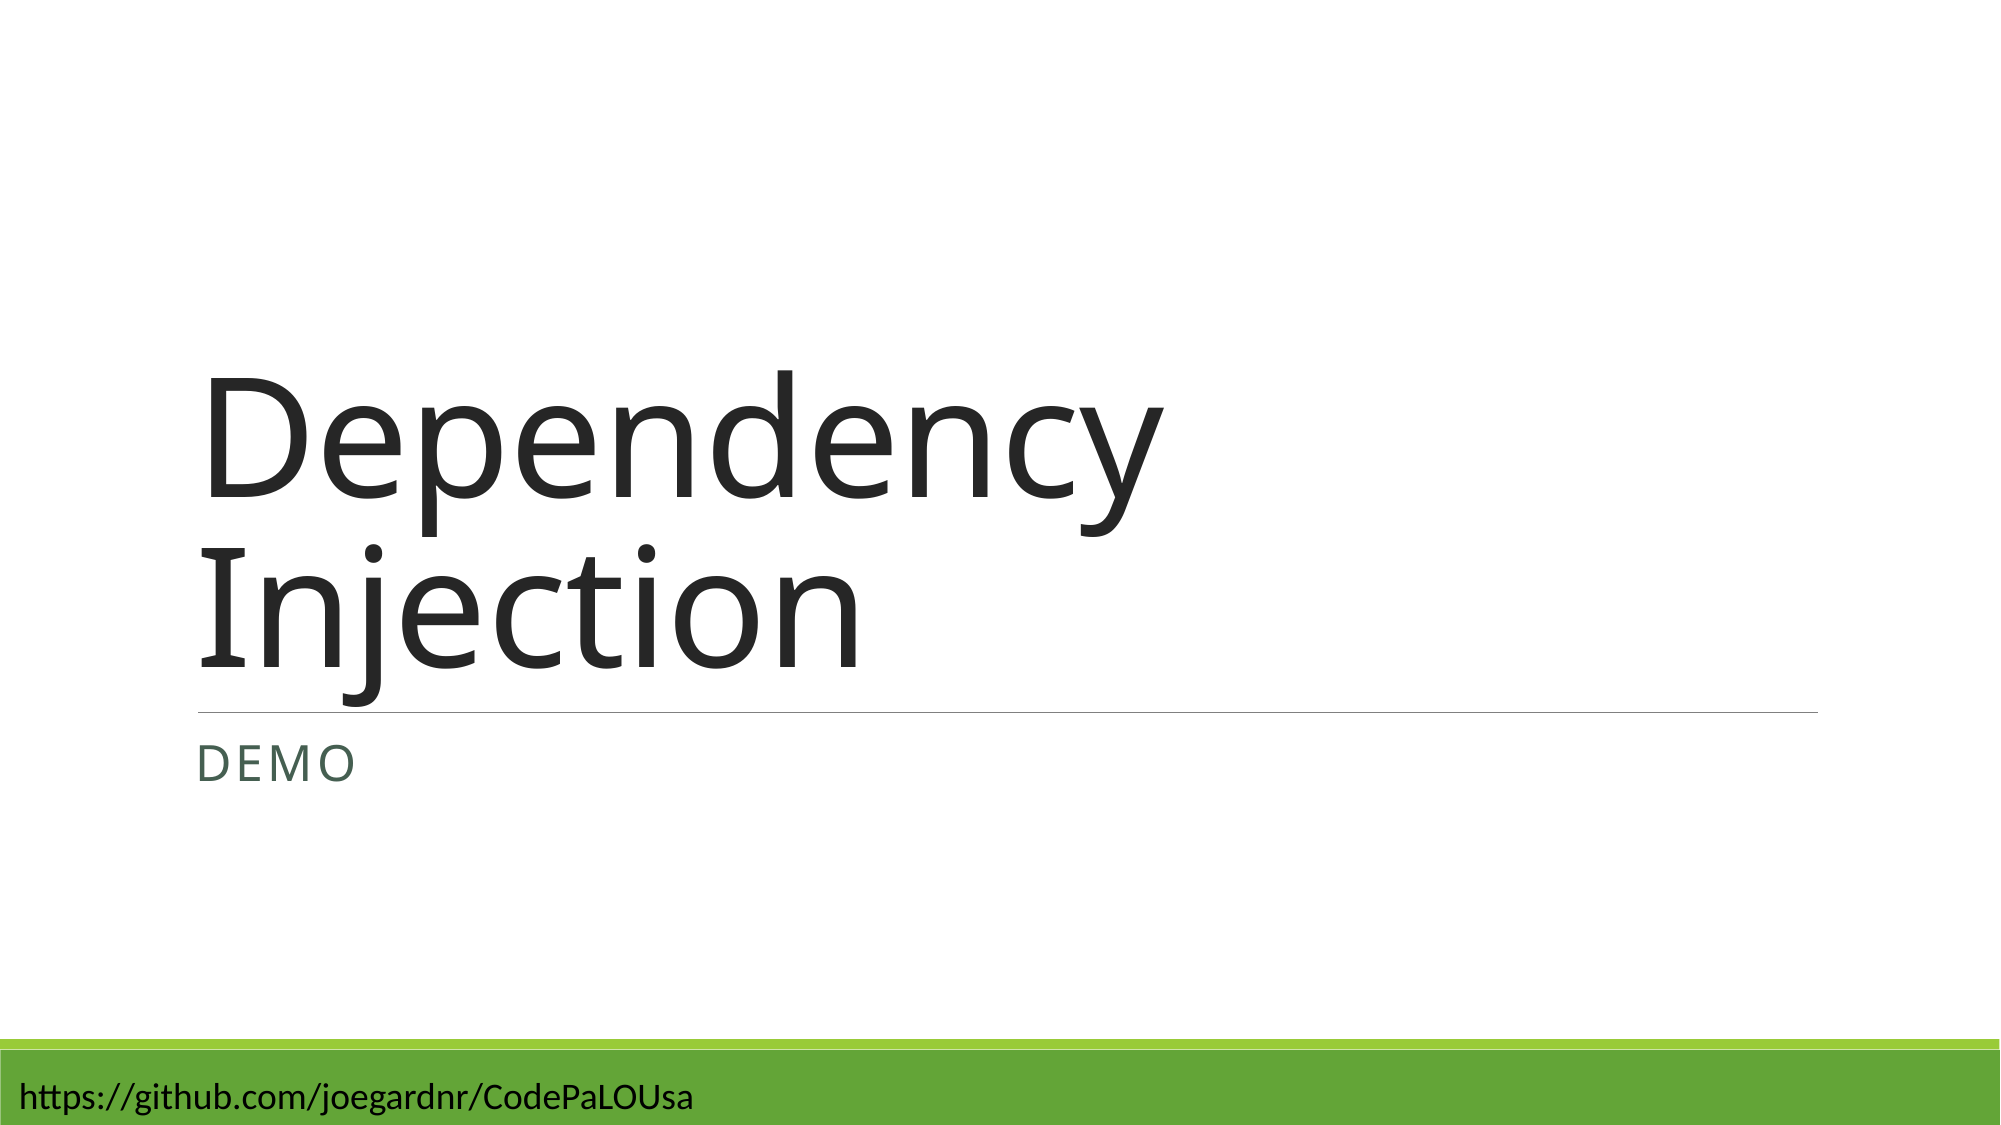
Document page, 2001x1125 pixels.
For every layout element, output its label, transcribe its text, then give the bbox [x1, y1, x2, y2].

text_box https://github.com/joegardnr/CodePaLOUsa [4, 1064, 710, 1125]
title Dependency Injection [180, 124, 1830, 710]
list DEMO [180, 730, 1830, 918]
